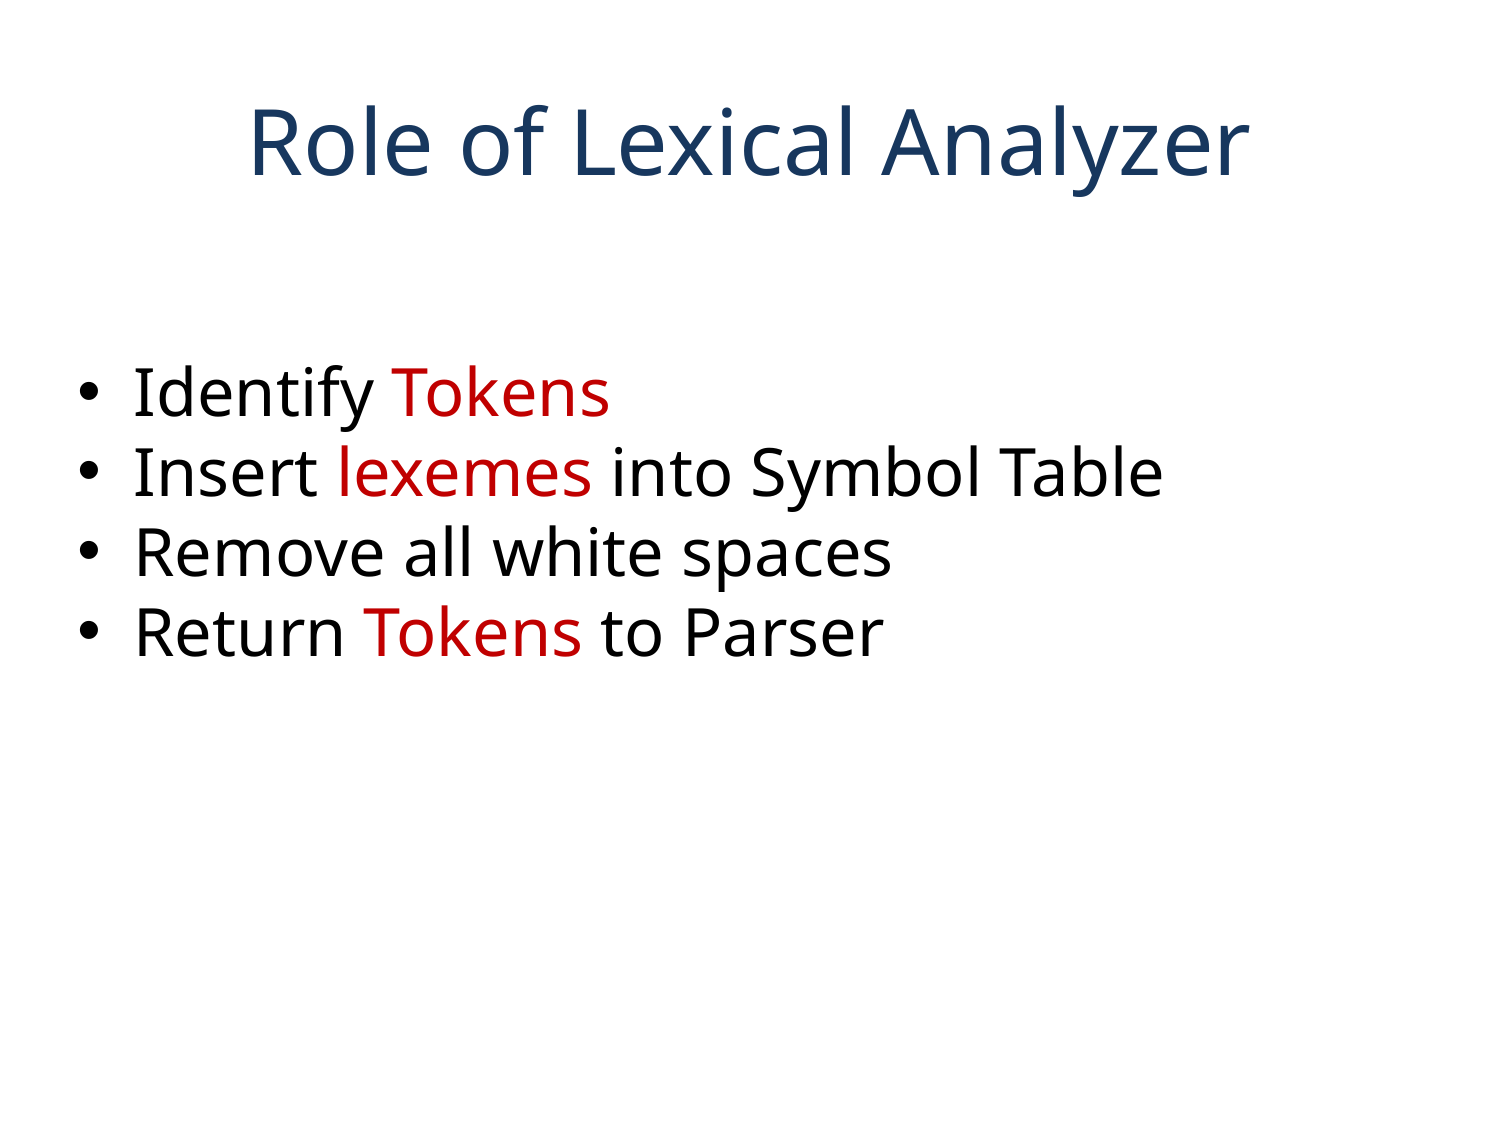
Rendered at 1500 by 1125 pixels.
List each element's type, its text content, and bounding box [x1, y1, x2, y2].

text_box Role of Lexical Analyzer [75, 45, 1425, 233]
text_box Identify Tokens Insert lexemes into Symbol Table Remove all white spaces Return Tokens to Parser [62, 262, 1438, 1005]
